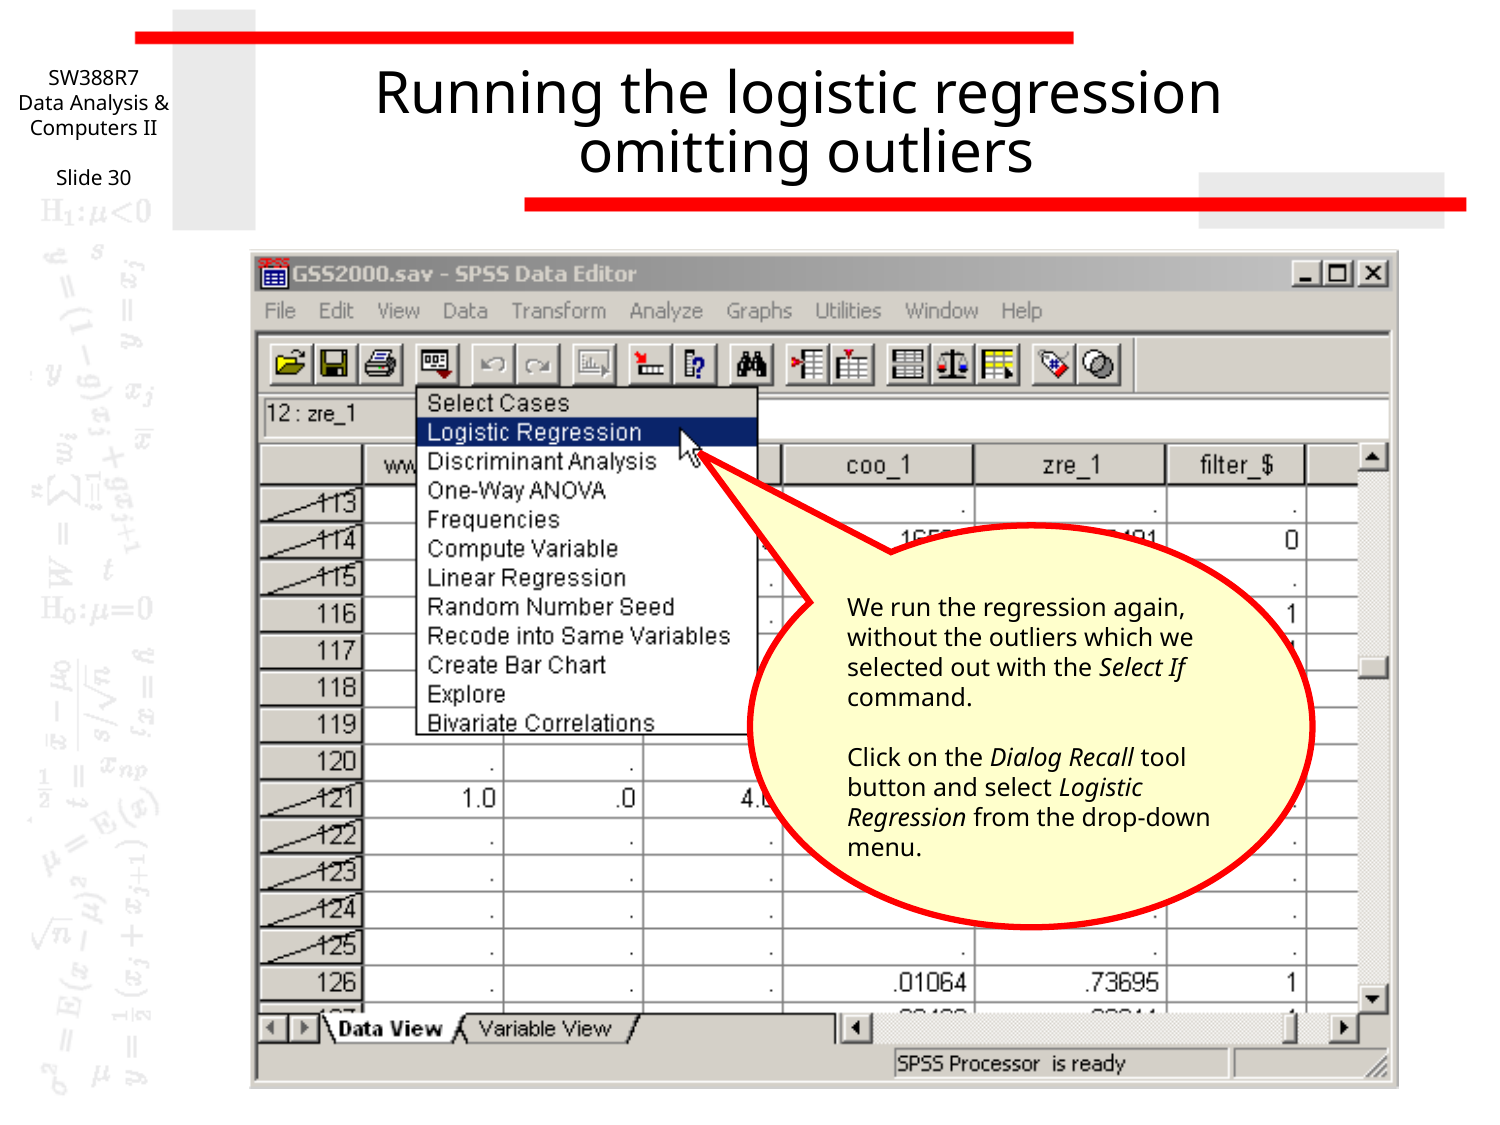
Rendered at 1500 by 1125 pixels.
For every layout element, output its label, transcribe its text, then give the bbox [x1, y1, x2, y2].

picture [18, 0, 1500, 1108]
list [249, 249, 1399, 1089]
slide_number SW388R7 Data Analysis & Computers II Slide 30 [0, 49, 187, 201]
title Running the logistic regression omitting outliers [187, 49, 1426, 201]
